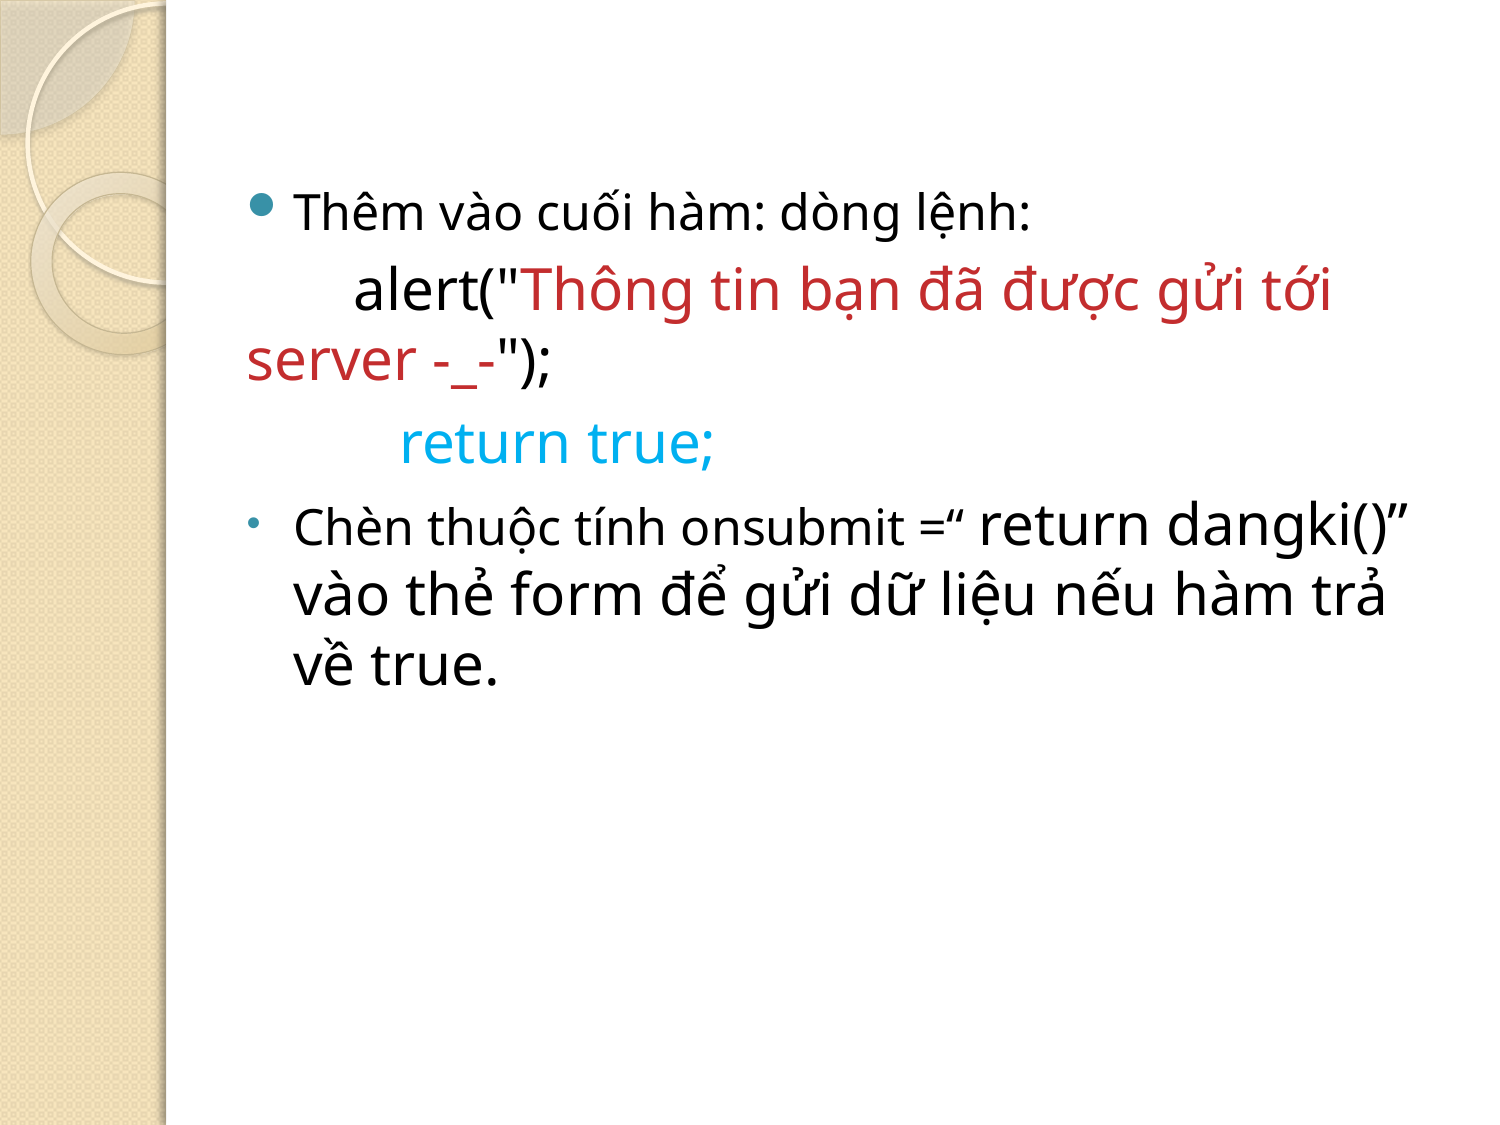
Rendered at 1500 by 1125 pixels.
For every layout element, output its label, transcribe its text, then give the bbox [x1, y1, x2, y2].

list Thêm vào cuối hàm: dòng lệnh: alert("Thông tin bạn đã được gửi tới server -_-"); return true; Chèn thuộc tính onsubmit =“ return dangki()” vào thẻ form để gửi dữ liệu nếu hàm trả về true. [218, 172, 1449, 1125]
